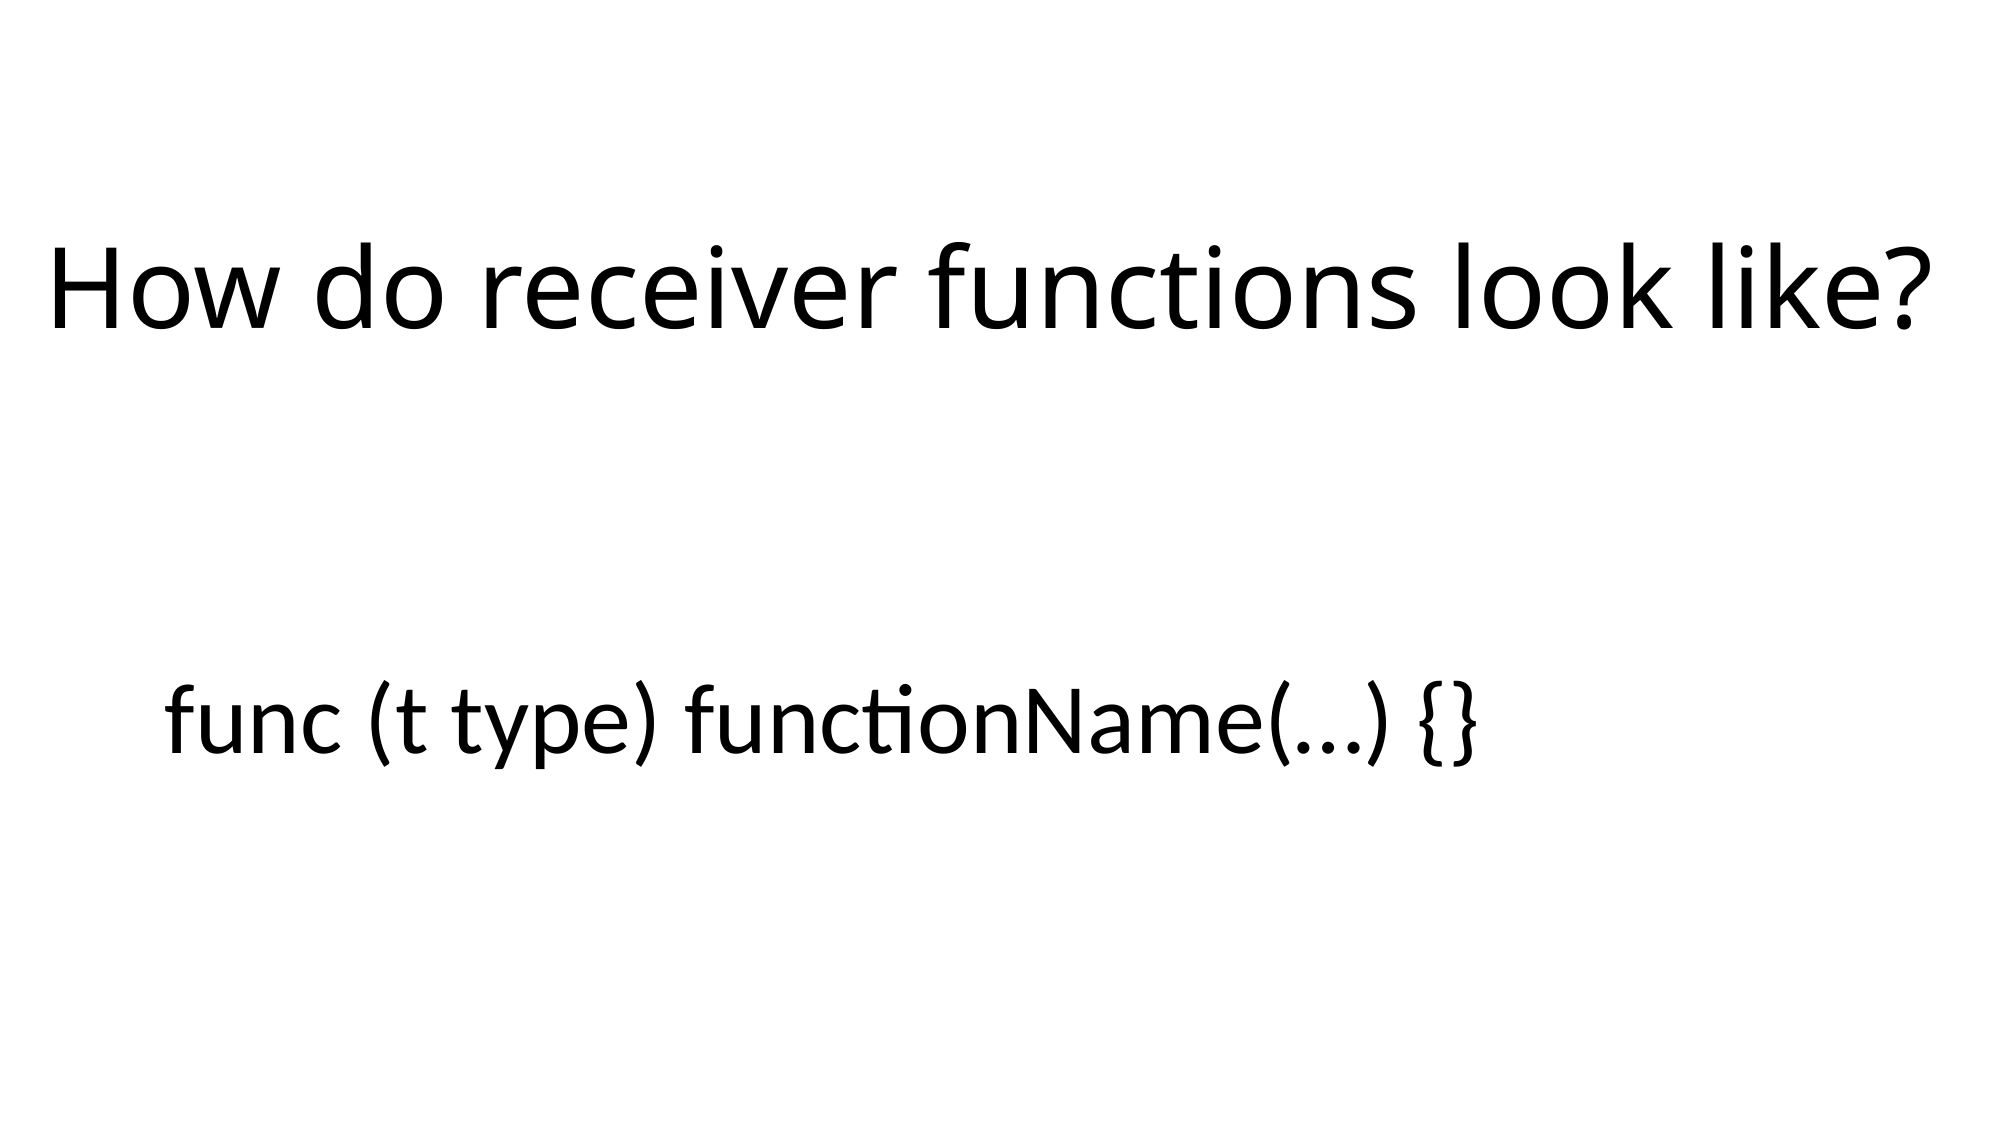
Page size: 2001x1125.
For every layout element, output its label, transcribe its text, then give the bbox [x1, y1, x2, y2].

text_box func (t type) functionName(…) {} [150, 532, 1875, 954]
text_box How do receiver functions look like? [0, 104, 1980, 360]
